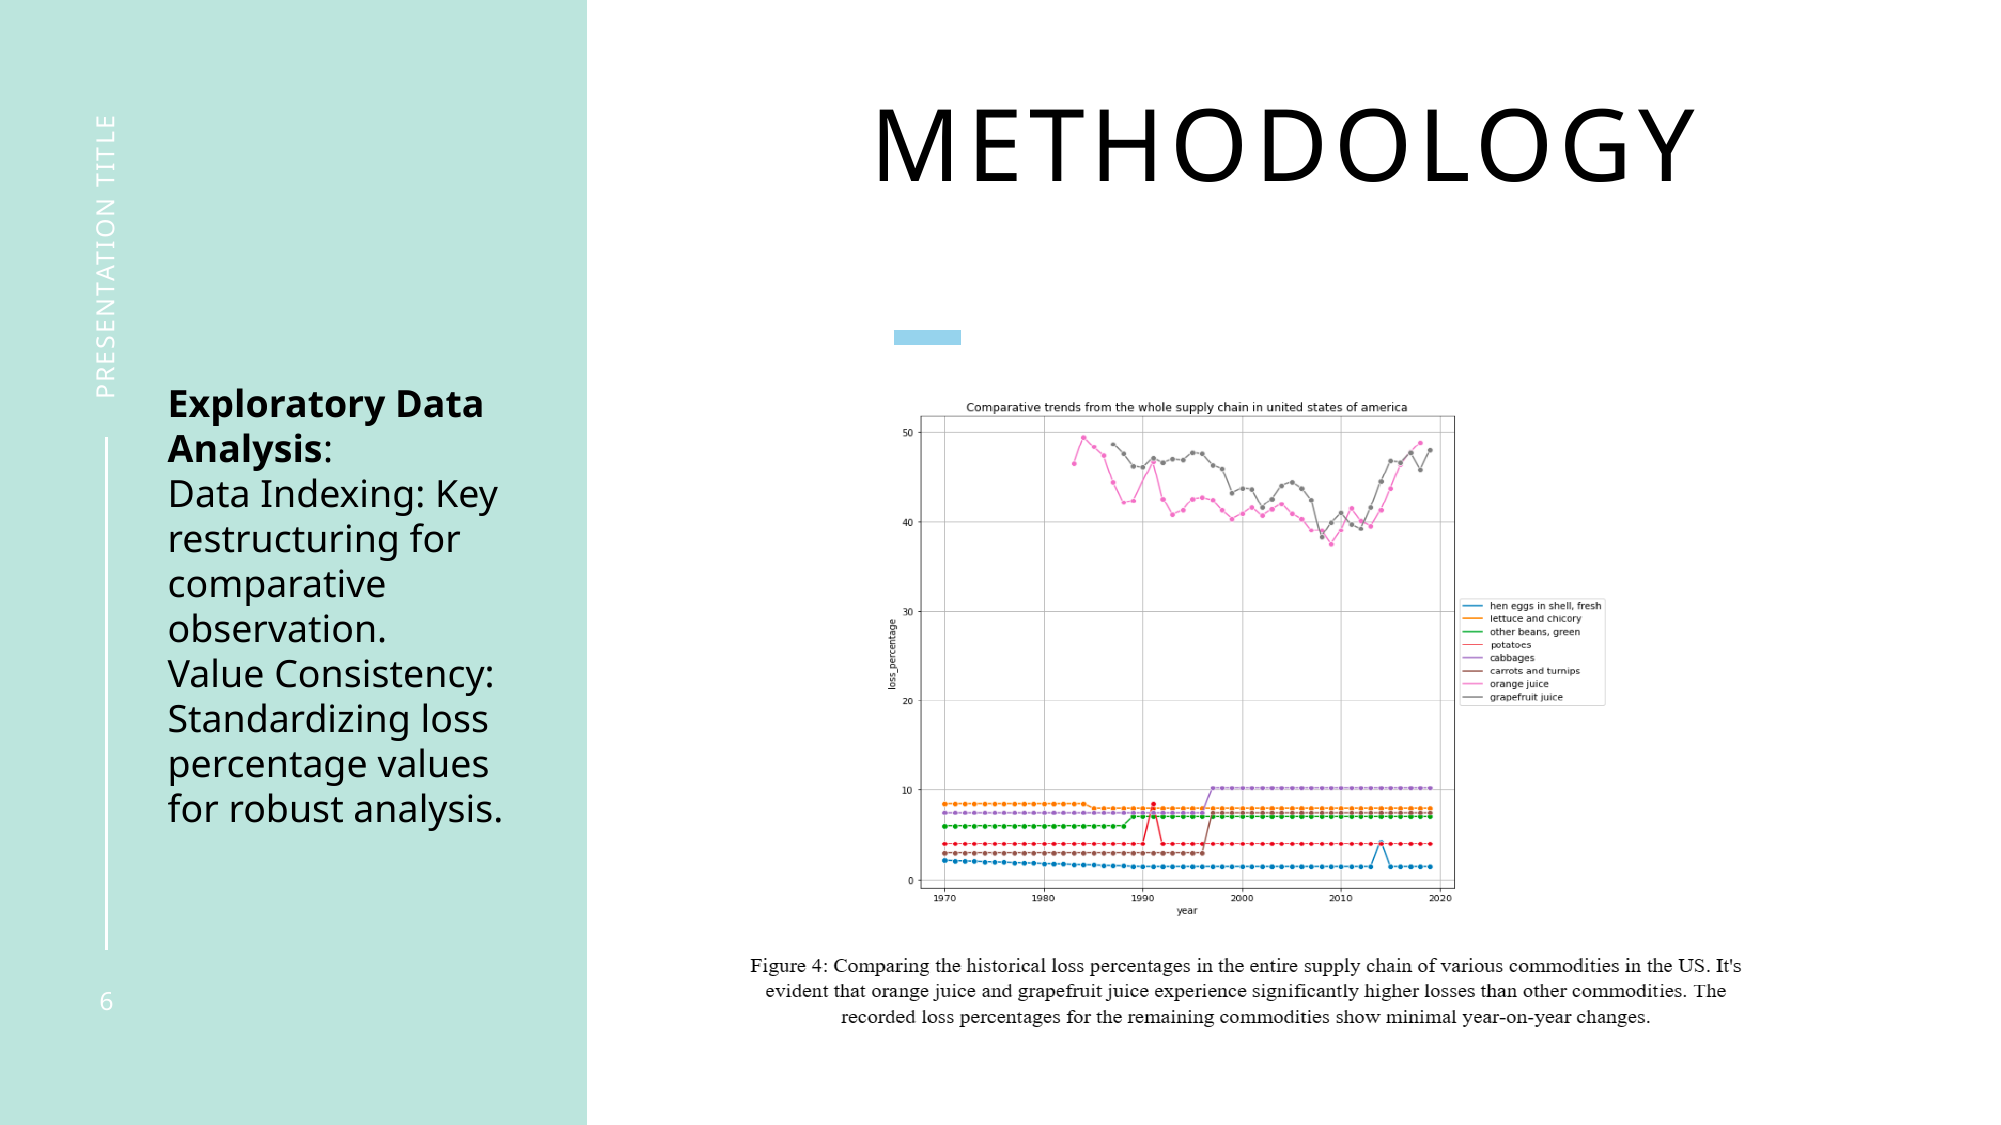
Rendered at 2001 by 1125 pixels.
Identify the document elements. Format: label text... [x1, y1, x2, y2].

footer presentation title [90, 107, 122, 400]
slide_number 6 [68, 987, 144, 1018]
text_box Exploratory Data Analysis: Data Indexing: Key restructuring for comparative observation. Value Consistency: Standardizing loss percentage values for robust analysis. [153, 373, 556, 838]
title Methodology [870, 95, 1816, 186]
picture [729, 360, 1753, 1042]
